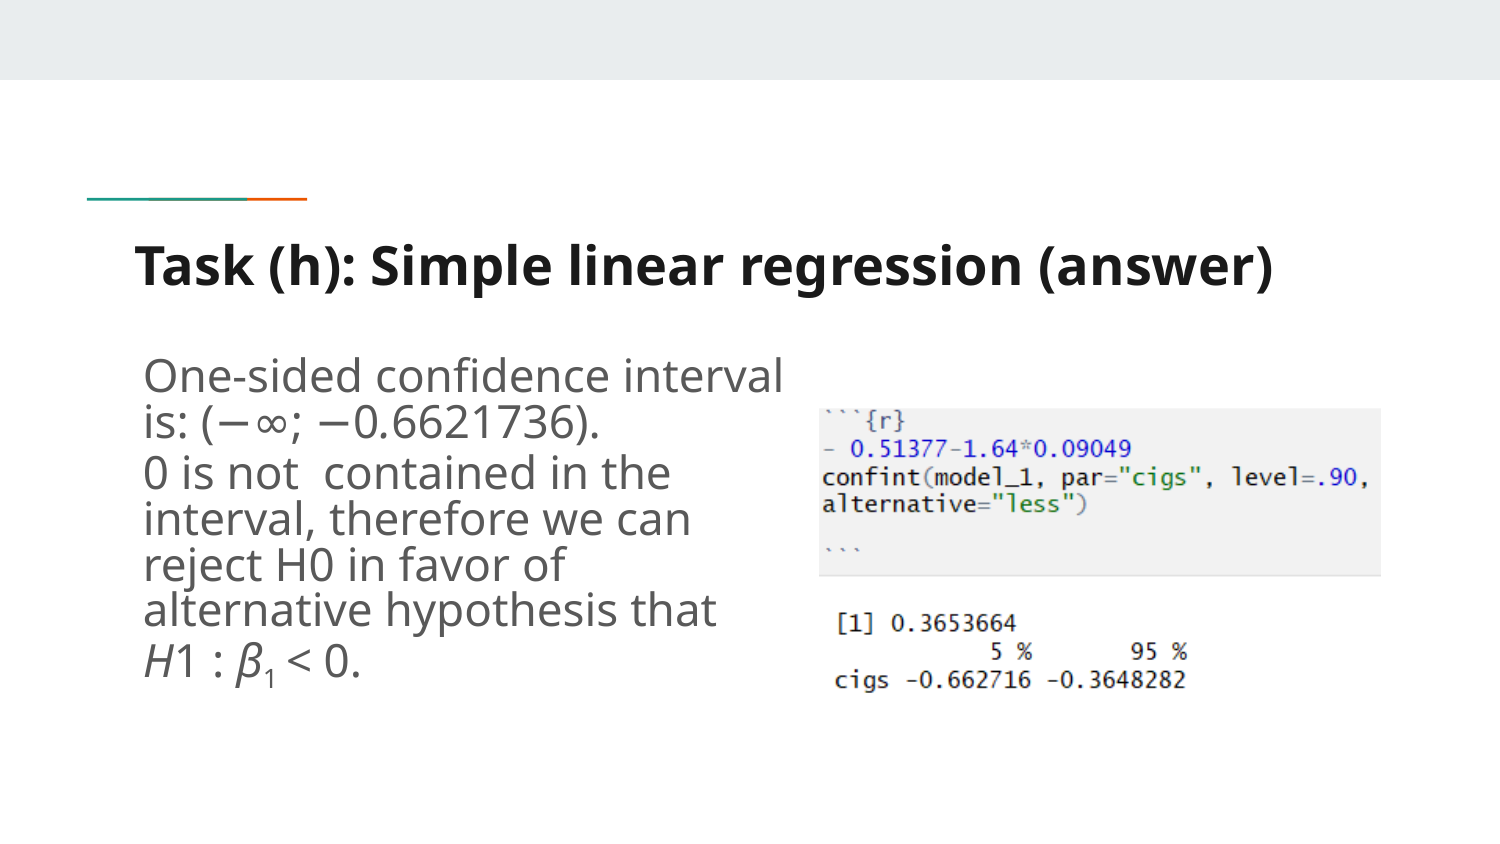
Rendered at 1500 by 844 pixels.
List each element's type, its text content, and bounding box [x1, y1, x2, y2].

title Task (h): Simple linear regression (answer) [119, 216, 1381, 305]
list One-sided confidence interval is: (−∞; −0.6621736). 0 is not contained in the interval, therefore we can reject H0 in favor of alternative hypothesis that H1 : β1 < 0. [119, 341, 804, 814]
picture [819, 407, 1382, 704]
